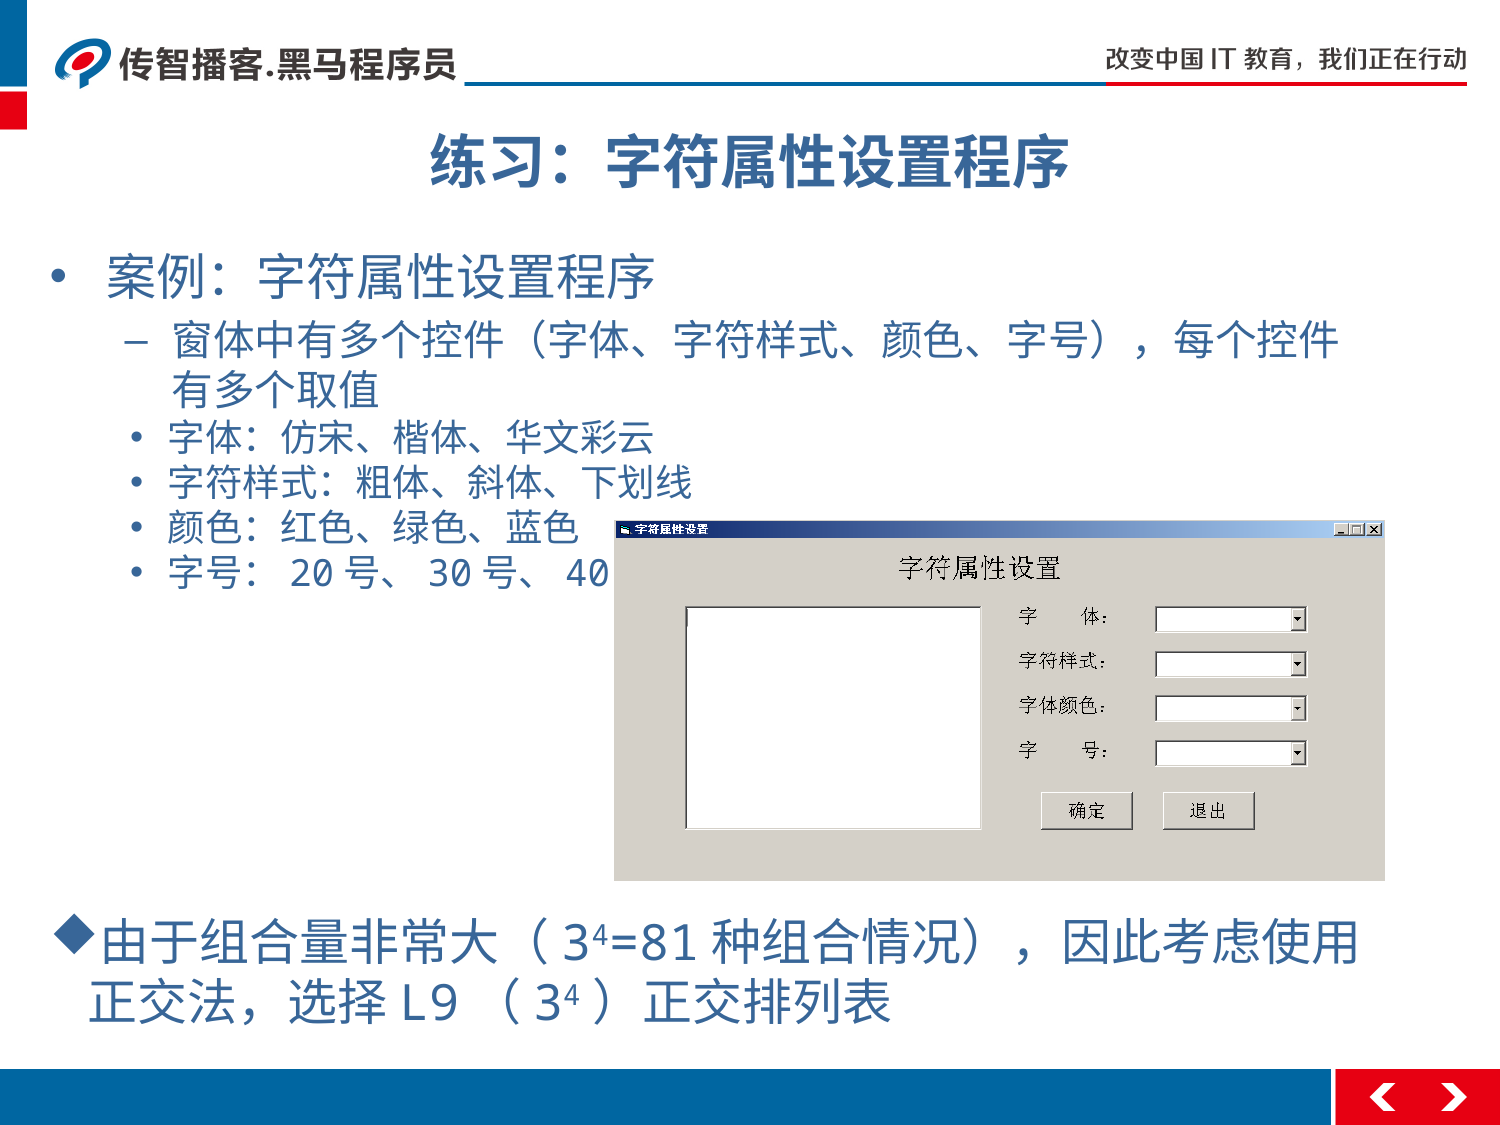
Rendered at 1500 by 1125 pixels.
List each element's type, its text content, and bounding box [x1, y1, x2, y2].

picture [0, 0, 1500, 1125]
list 案例：字符属性设置程序 窗体中有多个控件（字体、字符样式、颜色、字号），每个控件有多个取值 字体：仿宋、楷体、华文彩云 字符样式：粗体、斜体、下划线 颜色：红色、绿色、蓝色 字号：20号、30号、40号 由于组合量非常大（34=81种组合情况），因此考虑使用正交法，选择L9（34）正交排列表 [34, 238, 1385, 1054]
title 练习：字符属性设置程序 [75, 118, 1425, 212]
